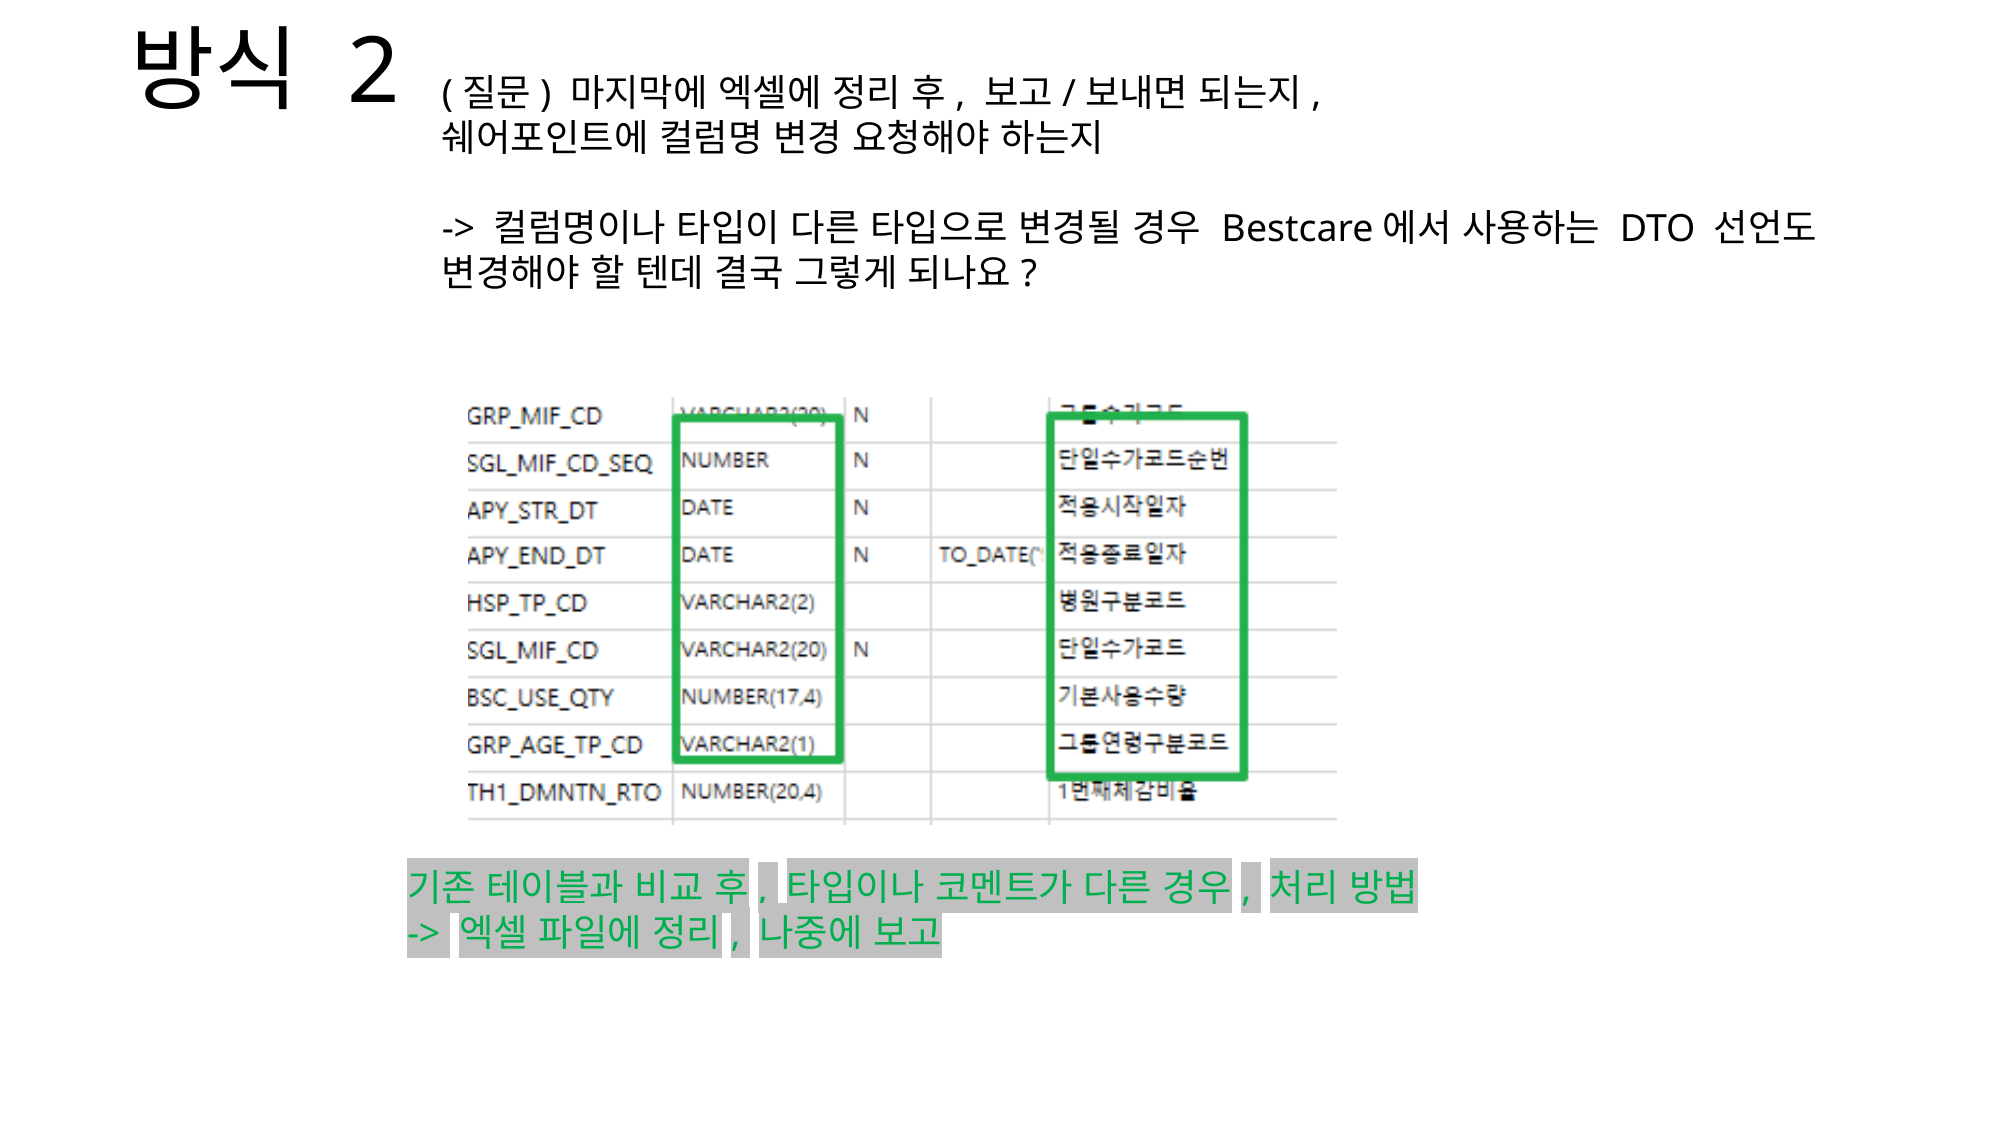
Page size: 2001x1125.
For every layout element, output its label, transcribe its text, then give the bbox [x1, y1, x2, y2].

text_box 기존 테이블과 비교 후, 타입이나 코멘트가 다른 경우, 처리 방법 -> 엑셀 파일에 정리, 나중에 보고 [392, 856, 1568, 962]
picture [468, 396, 1337, 825]
text_box (질문) 마지막에 엑셀에 정리 후, 보고/보내면 되는지, 쉐어포인트에 컬럼명 변경 요청해야 하는지 -> 컬럼명이나 타입이 다른 타입으로 변경될 경우 Bestcare에서 사용하는 DTO 선언도 변경해야 할 텐데 결국 그렇게 되나요? [427, 61, 1930, 302]
text_box 방식 2 [115, 3, 512, 128]
